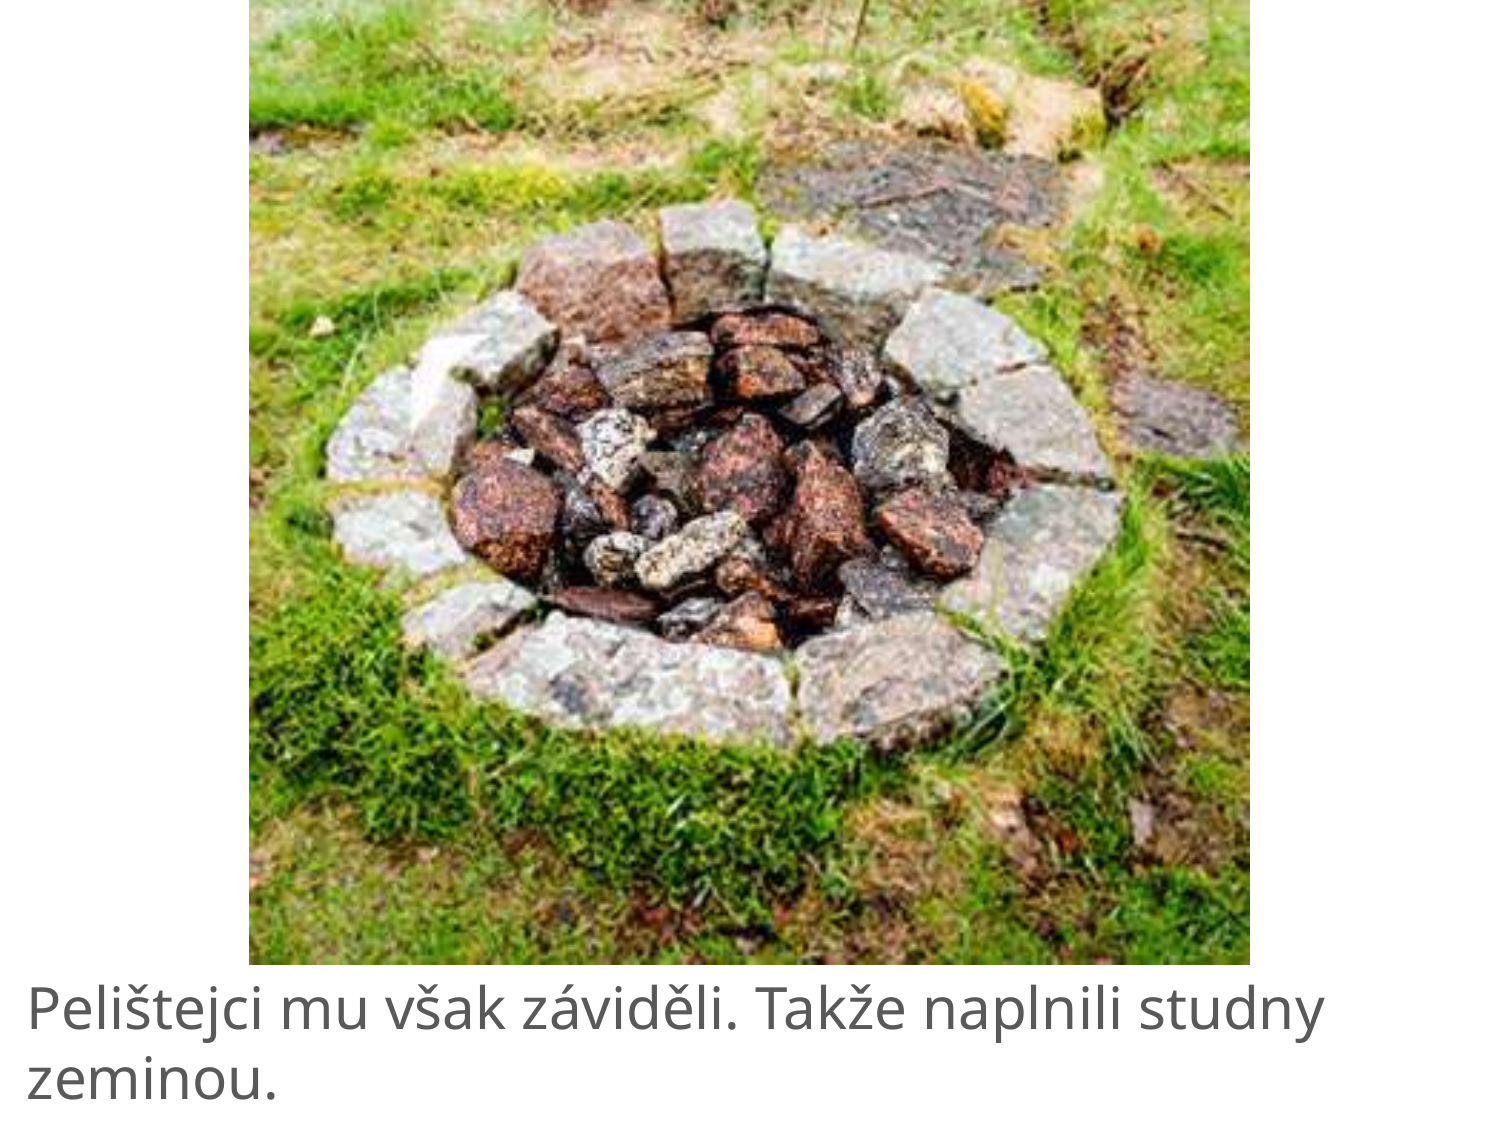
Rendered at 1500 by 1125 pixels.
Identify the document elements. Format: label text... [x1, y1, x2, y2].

text_box Pelištejci mu však záviděli. Takže naplnili studny zeminou. [11, 964, 1498, 1119]
picture [249, 0, 1251, 965]
